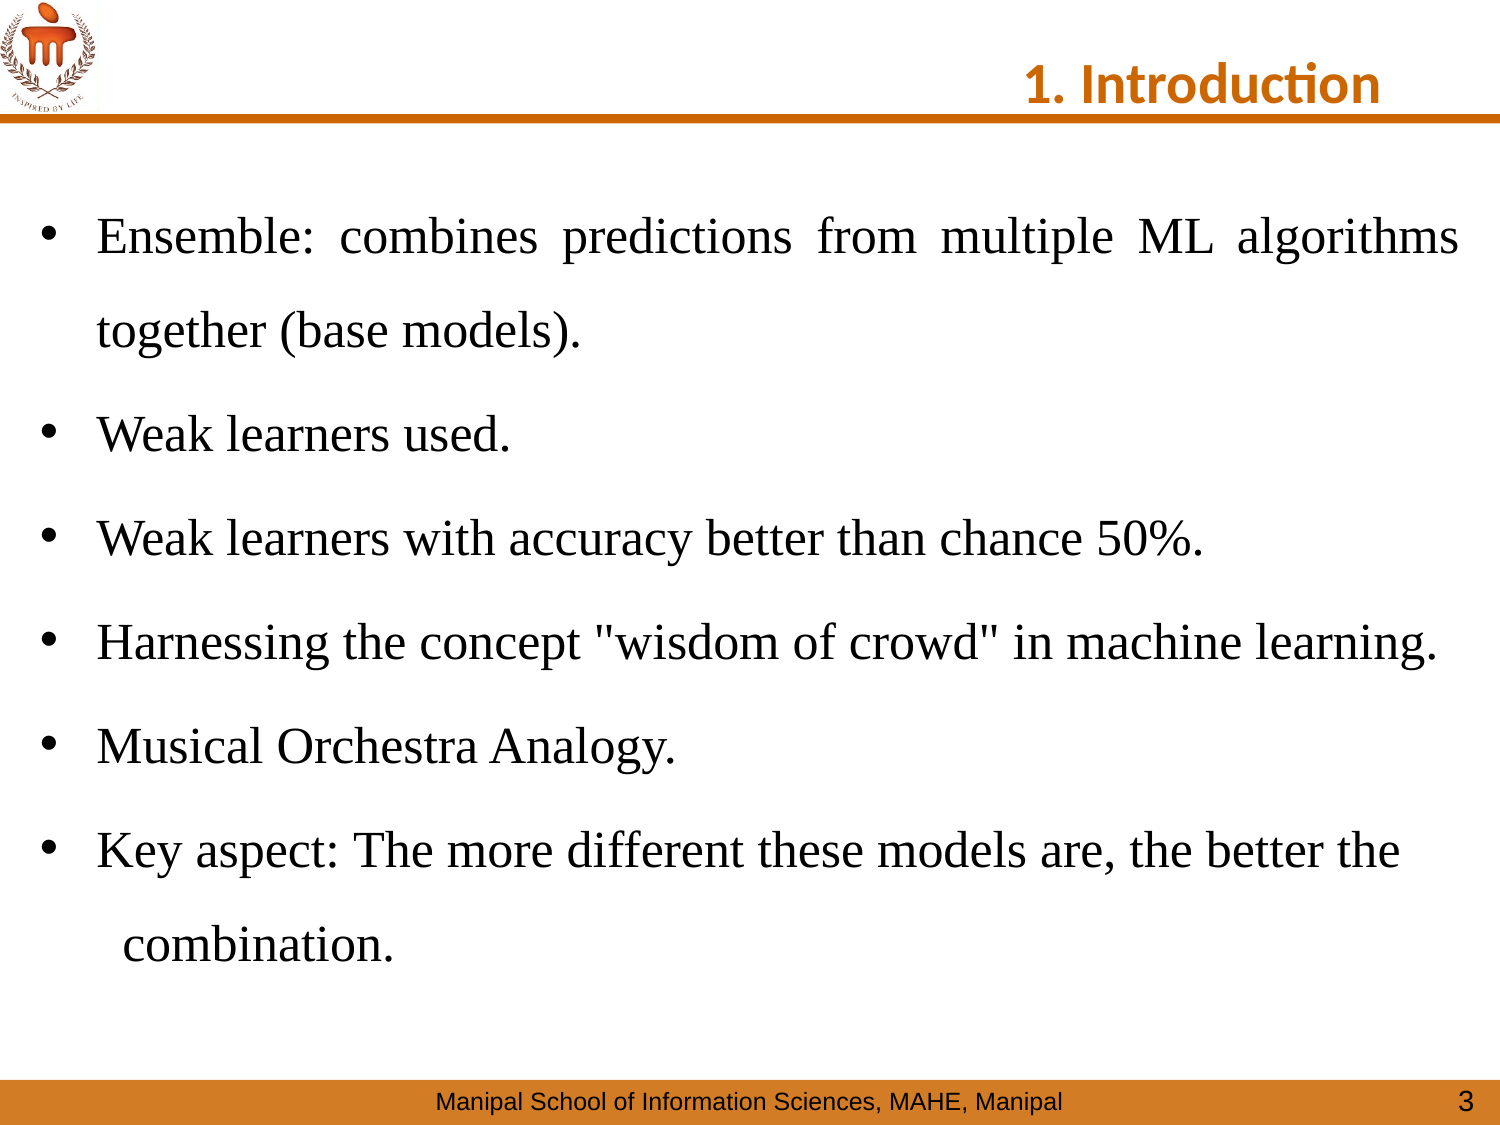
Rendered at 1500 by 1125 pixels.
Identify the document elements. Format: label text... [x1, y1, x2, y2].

title 1. Introduction [75, 37, 1500, 100]
picture [0, 2, 99, 112]
slide_number 3 [1139, 1074, 1490, 1125]
list Ensemble: combines predictions from multiple ML algorithms together (base models). Weak learners used. Weak learners with accuracy better than chance 50%. Harnessing the concept "wisdom of crowd" in machine learning. Musical Orchestra Analogy. Key aspect: The more different these models are, the better the combination. [24, 162, 1475, 1063]
